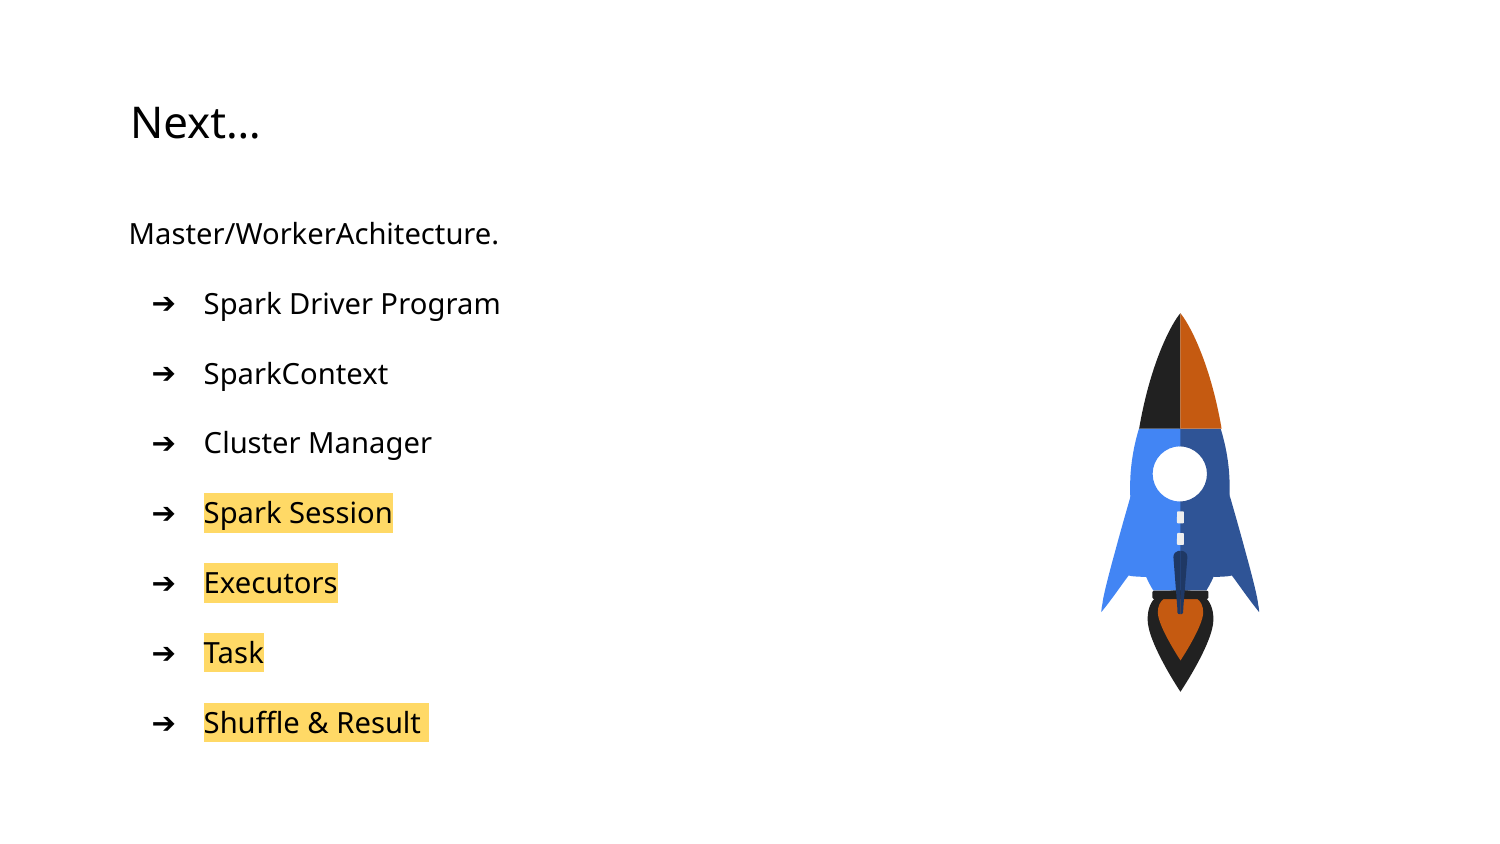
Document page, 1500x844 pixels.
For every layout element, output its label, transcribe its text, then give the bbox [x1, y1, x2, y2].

text_box [1130, 428, 1181, 590]
text_box [1185, 590, 1209, 600]
text_box [1180, 313, 1222, 429]
text_box [1152, 590, 1176, 600]
text_box [1101, 494, 1148, 613]
title Next… [118, 1, 1472, 154]
text_box [1181, 429, 1230, 590]
text_box Master/WorkerAchitecture. Spark Driver Program SparkContext Cluster Manager Spark Session Executors Task Shuffle & Result [113, 200, 651, 755]
text_box [1176, 511, 1184, 524]
text_box [1173, 550, 1181, 615]
text_box [1181, 550, 1188, 615]
text_box [1213, 494, 1260, 613]
text_box [1157, 600, 1204, 661]
text_box [1176, 532, 1184, 545]
text_box [1147, 600, 1214, 692]
text_box [1139, 313, 1180, 429]
